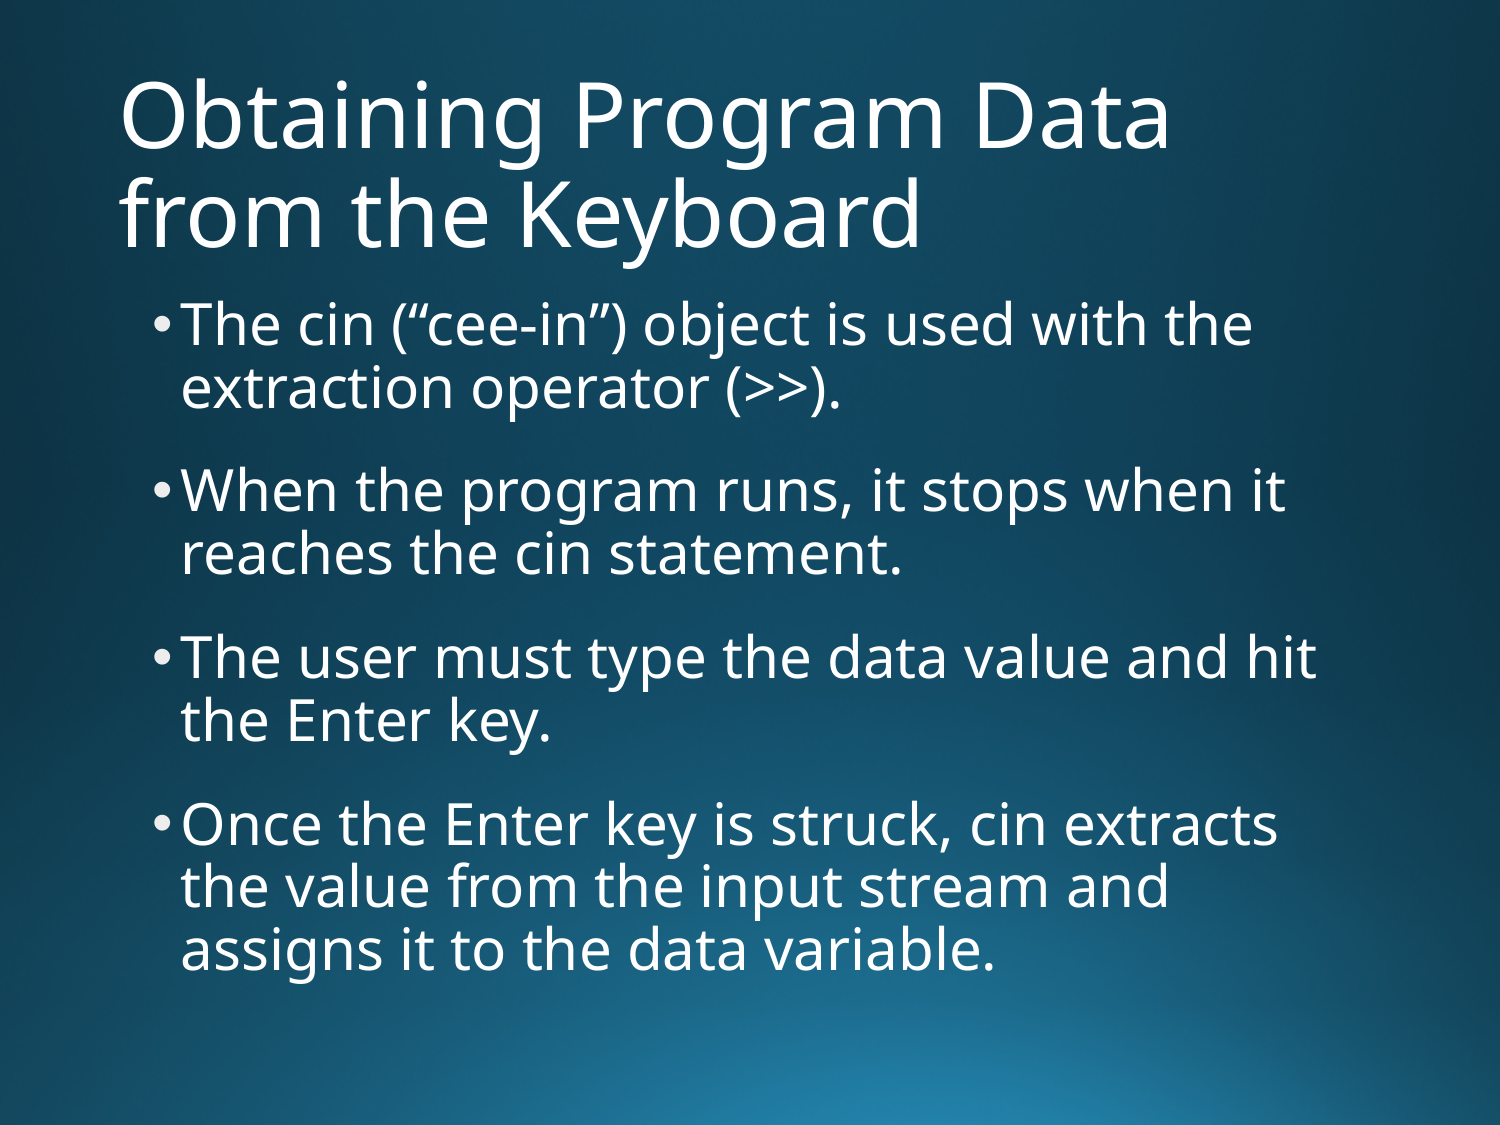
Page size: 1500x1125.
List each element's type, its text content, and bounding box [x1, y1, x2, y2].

list The cin (“cee-in”) object is used with the extraction operator (>>). When the program runs, it stops when it reaches the cin statement. The user must type the data value and hit the Enter key. Once the Enter key is struck, cin extracts the value from the input stream and assigns it to the data variable. [137, 287, 1397, 1002]
title Obtaining Program Data from the Keyboard [103, 59, 1397, 278]
picture [0, 0, 1500, 1125]
